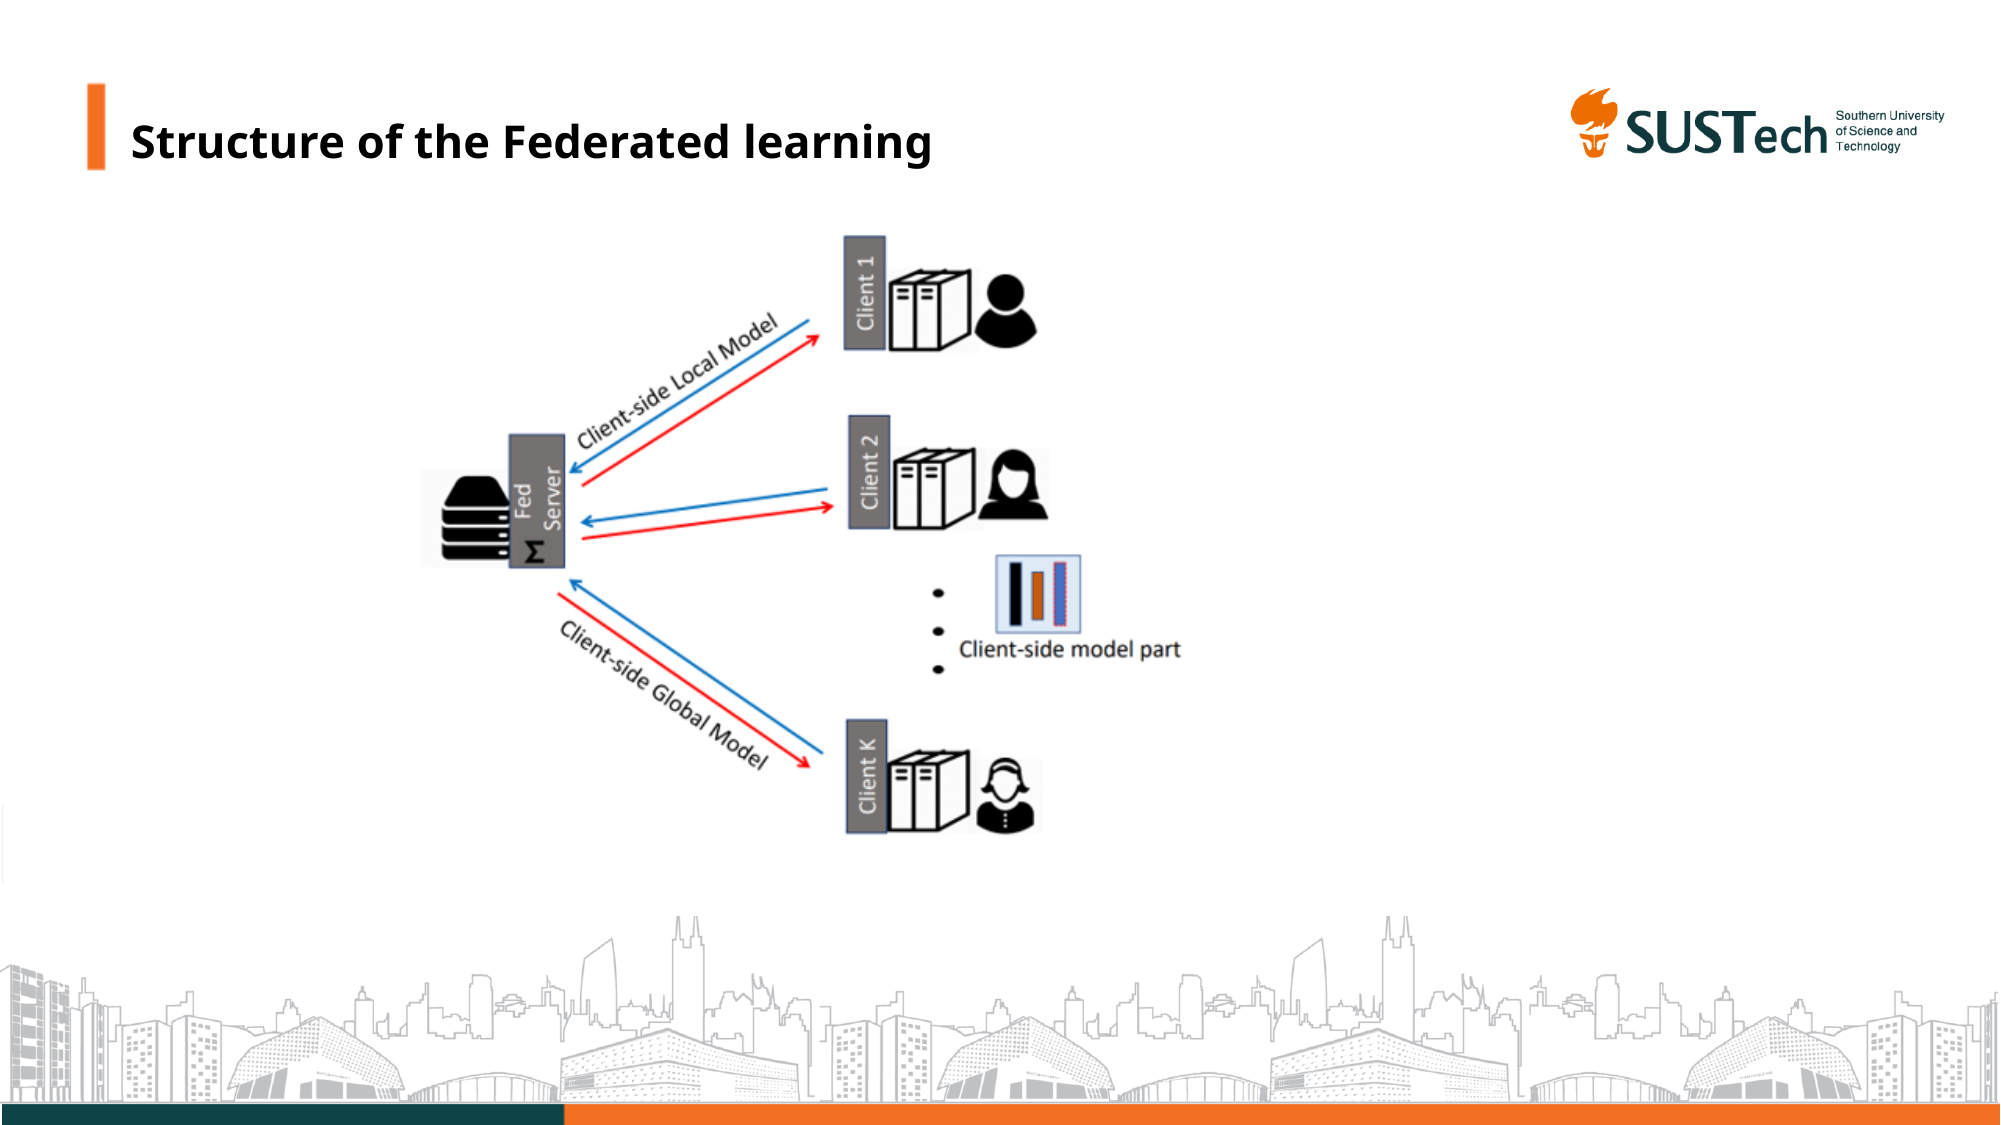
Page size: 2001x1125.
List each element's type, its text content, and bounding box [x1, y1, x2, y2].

title Structure of the Federated learning [116, 50, 1616, 175]
picture [1560, 79, 1948, 175]
picture [0, 209, 2000, 1125]
picture [72, 50, 116, 204]
